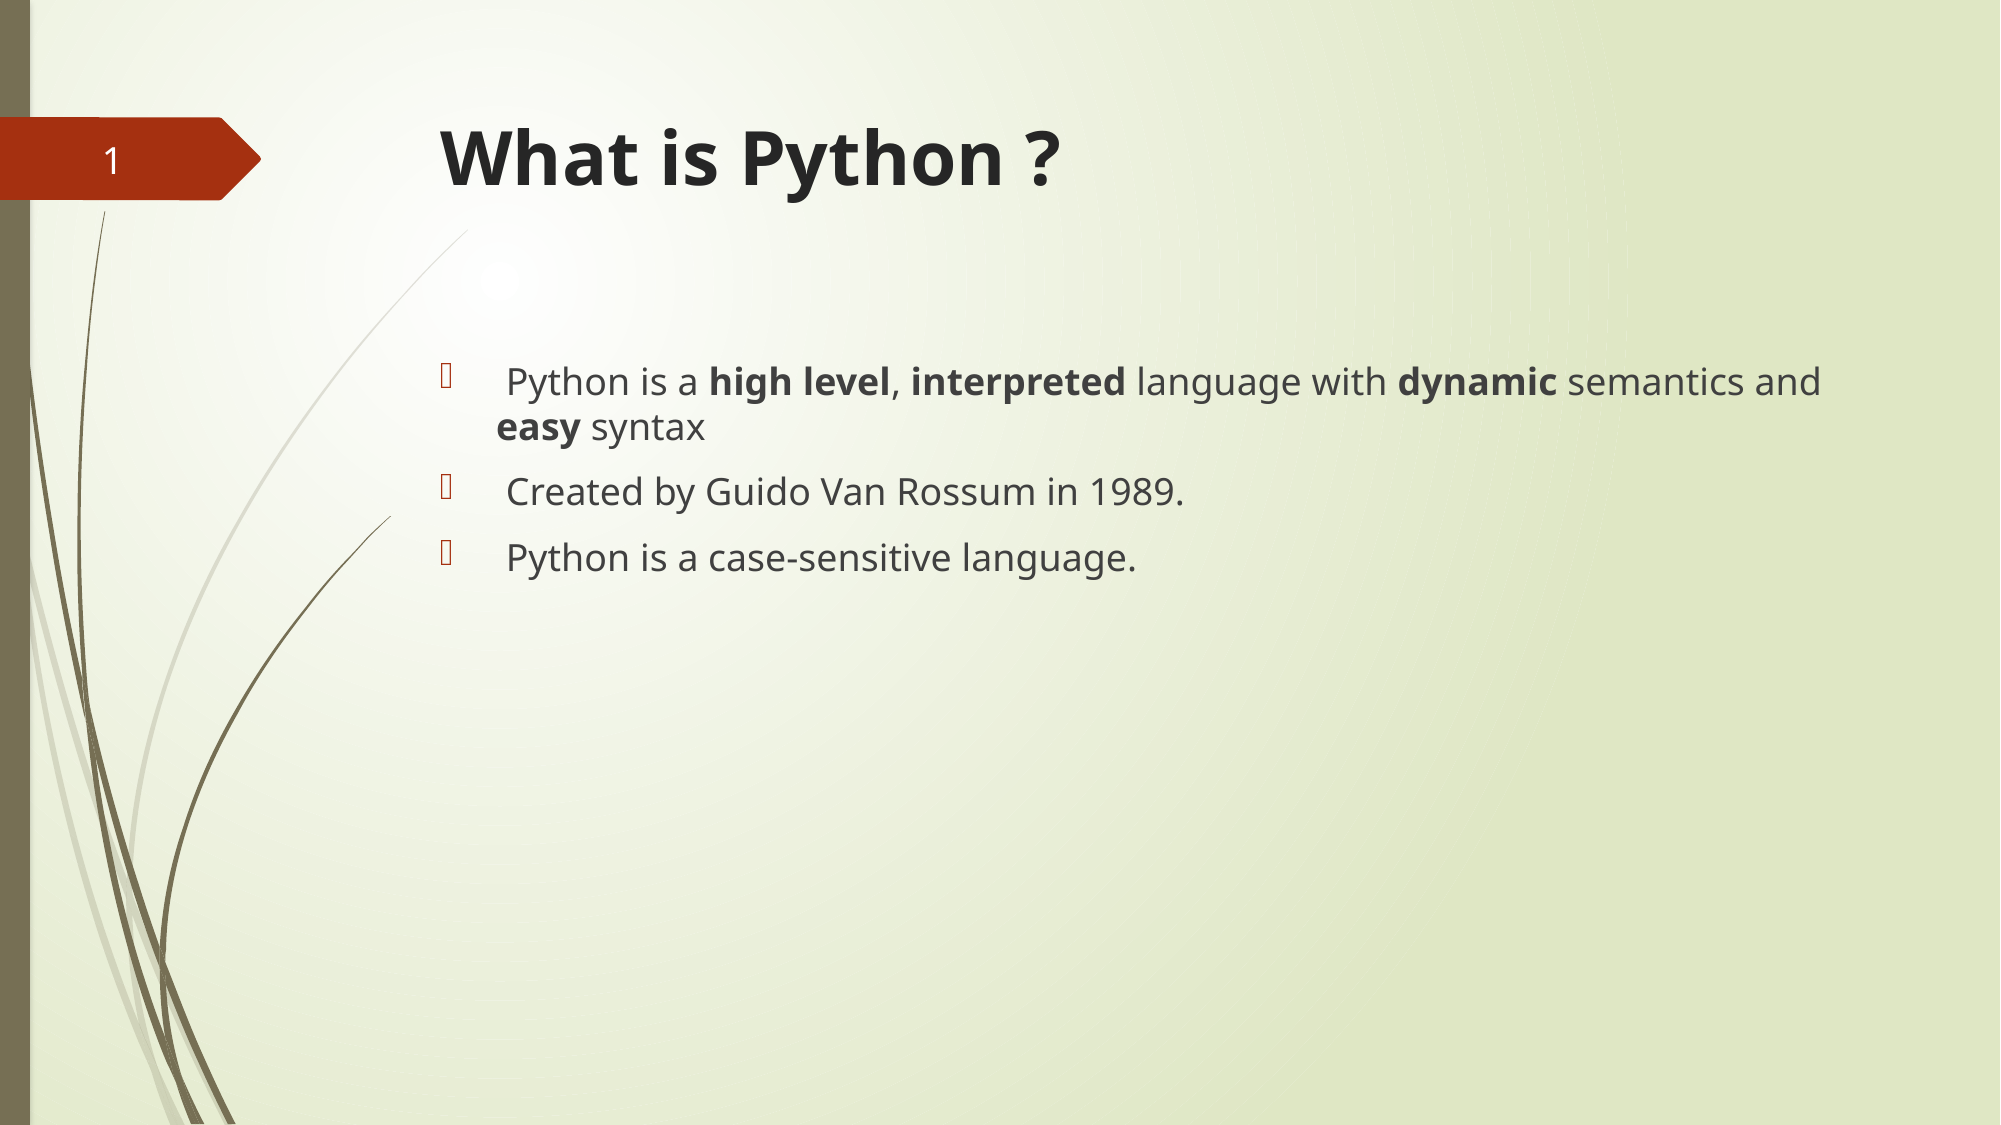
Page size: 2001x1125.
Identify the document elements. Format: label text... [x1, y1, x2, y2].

list Python is a high level, interpreted language with dynamic semantics and easy syntax Created by Guido Van Rossum in 1989. Python is a case-sensitive language. [424, 350, 1888, 1089]
text_box 1 [87, 129, 139, 190]
title What is Python ? [425, 102, 1888, 313]
